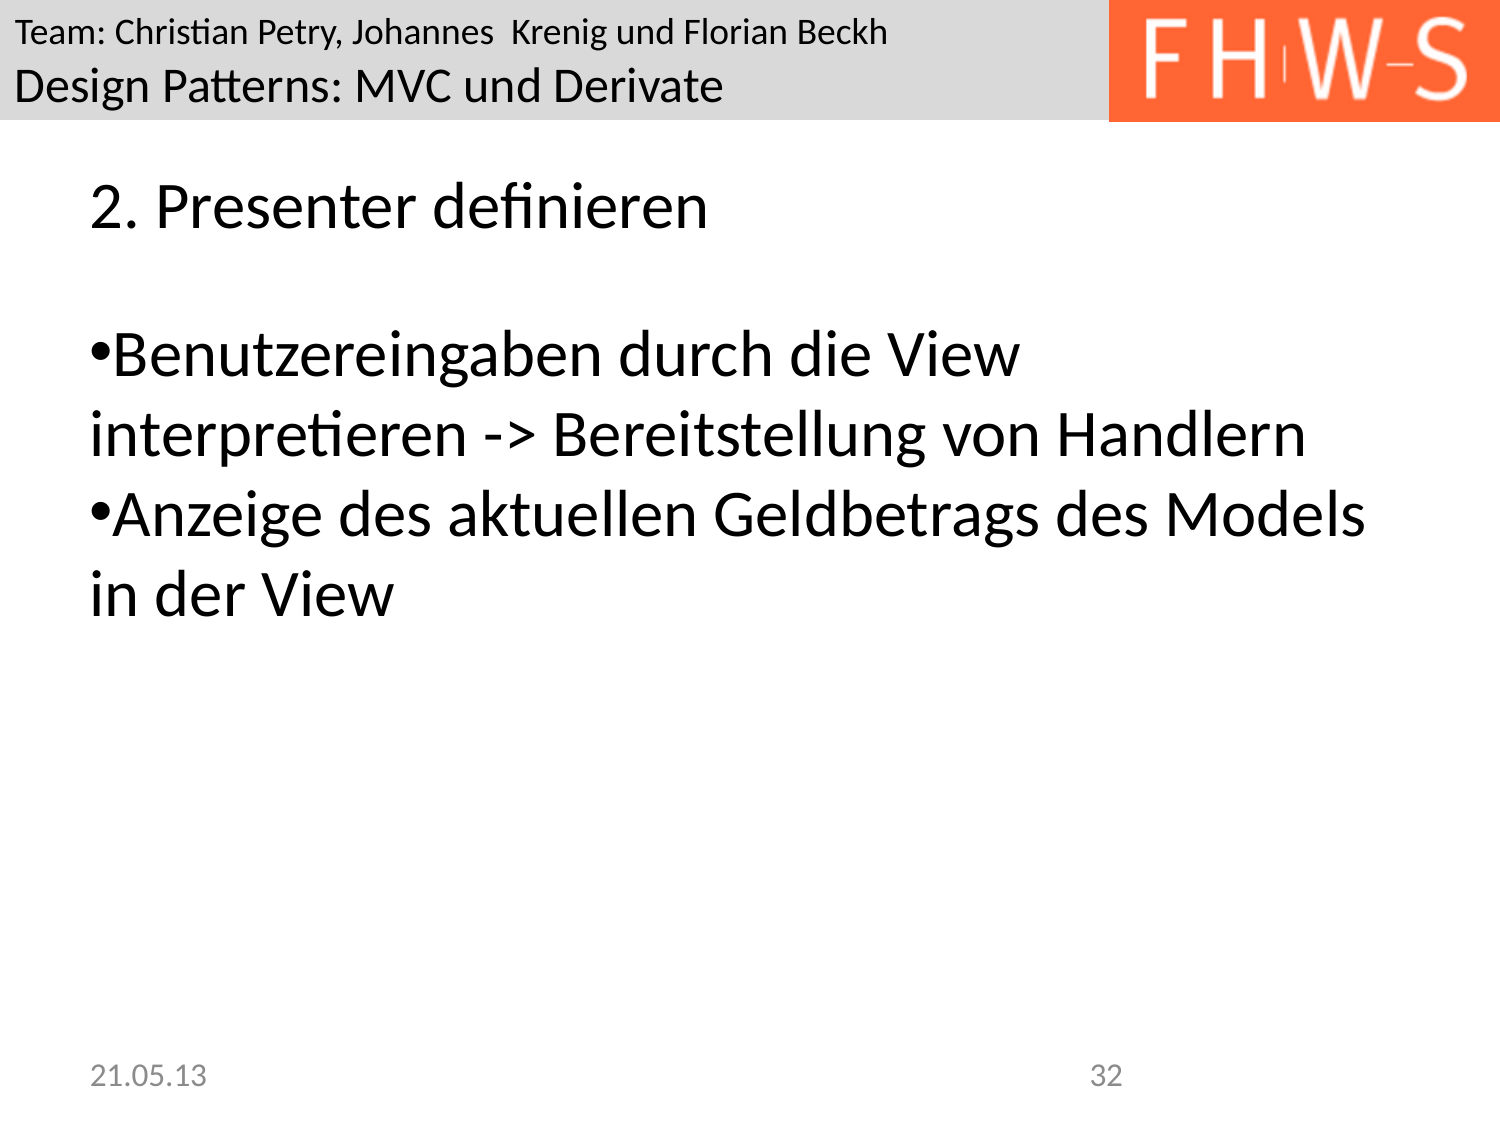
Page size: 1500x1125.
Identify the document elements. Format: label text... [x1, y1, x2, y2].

picture [1109, 0, 1500, 122]
text_box Benutzereingaben durch die View interpretieren -> Bereitstellung von Handlern Anzeige des aktuellen Geldbetrags des Models in der View [75, 302, 1425, 728]
text_box 2. Presenter definieren [75, 125, 1425, 279]
text_box 32 [1074, 1042, 1425, 1103]
text_box 21.05.13 [74, 1042, 425, 1103]
